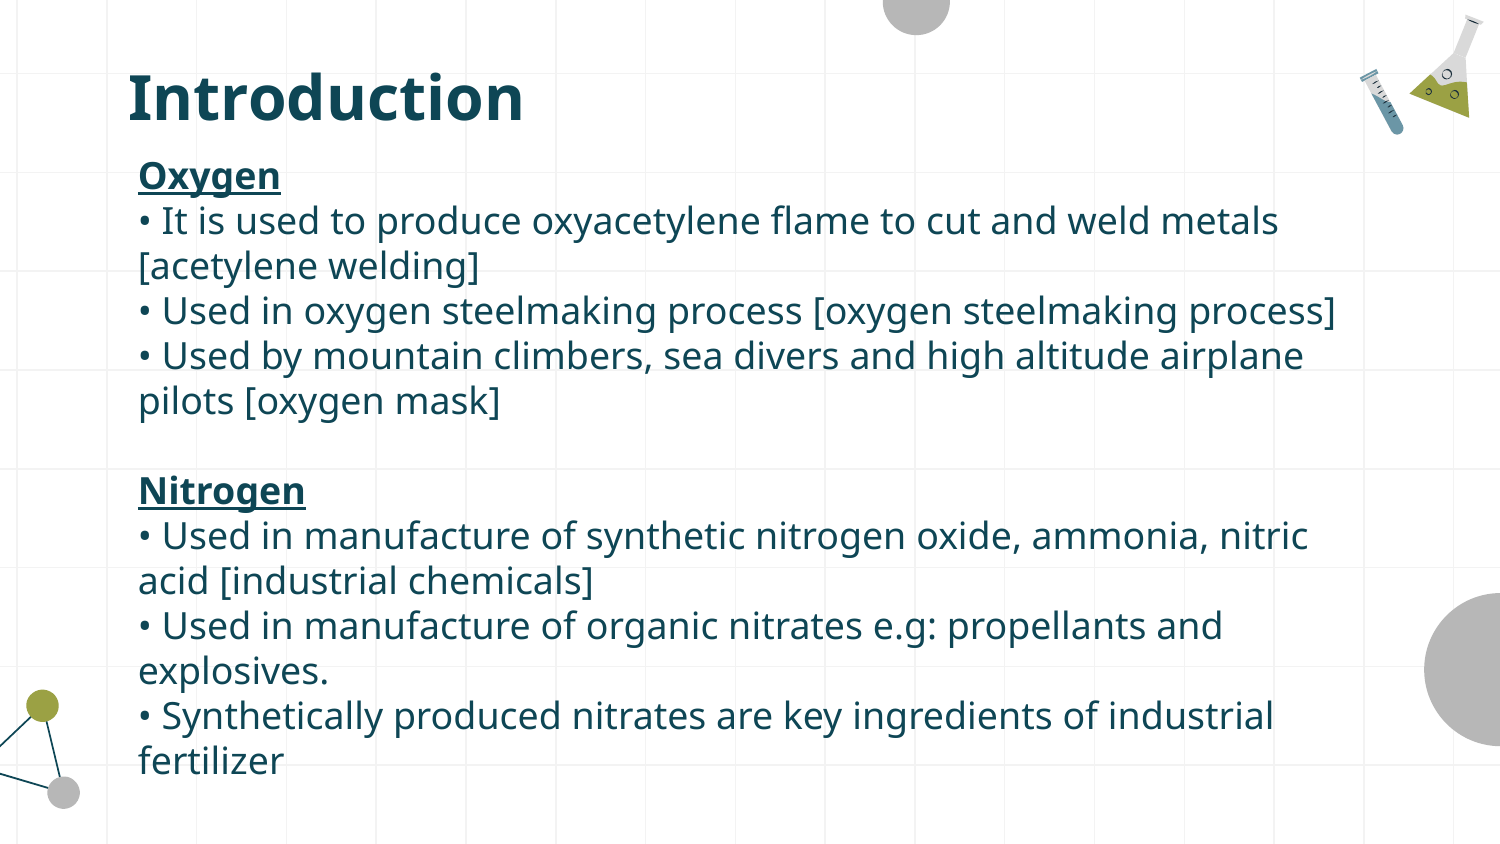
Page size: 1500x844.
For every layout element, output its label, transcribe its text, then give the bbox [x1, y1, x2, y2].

text_box [657, 678, 1309, 754]
text_box [237, 678, 585, 754]
title Introduction [113, 42, 1378, 137]
text_box Oxygen • It is used to produce oxyacetylene flame to cut and weld metals [acetylene welding] • Used in oxygen steelmaking process [oxygen steelmaking process] • Used by mountain climbers, sea divers and high altitude airplane pilots [oxygen mask] Nitrogen • Used in manufacture of synthetic nitrogen oxide, ammonia, nitric acid [industrial chemicals] • Used in manufacture of organic nitrates e.g: propellants and explosives. • Synthetically produced nitrates are key ingredients of industrial fertilizer [122, 136, 1377, 578]
